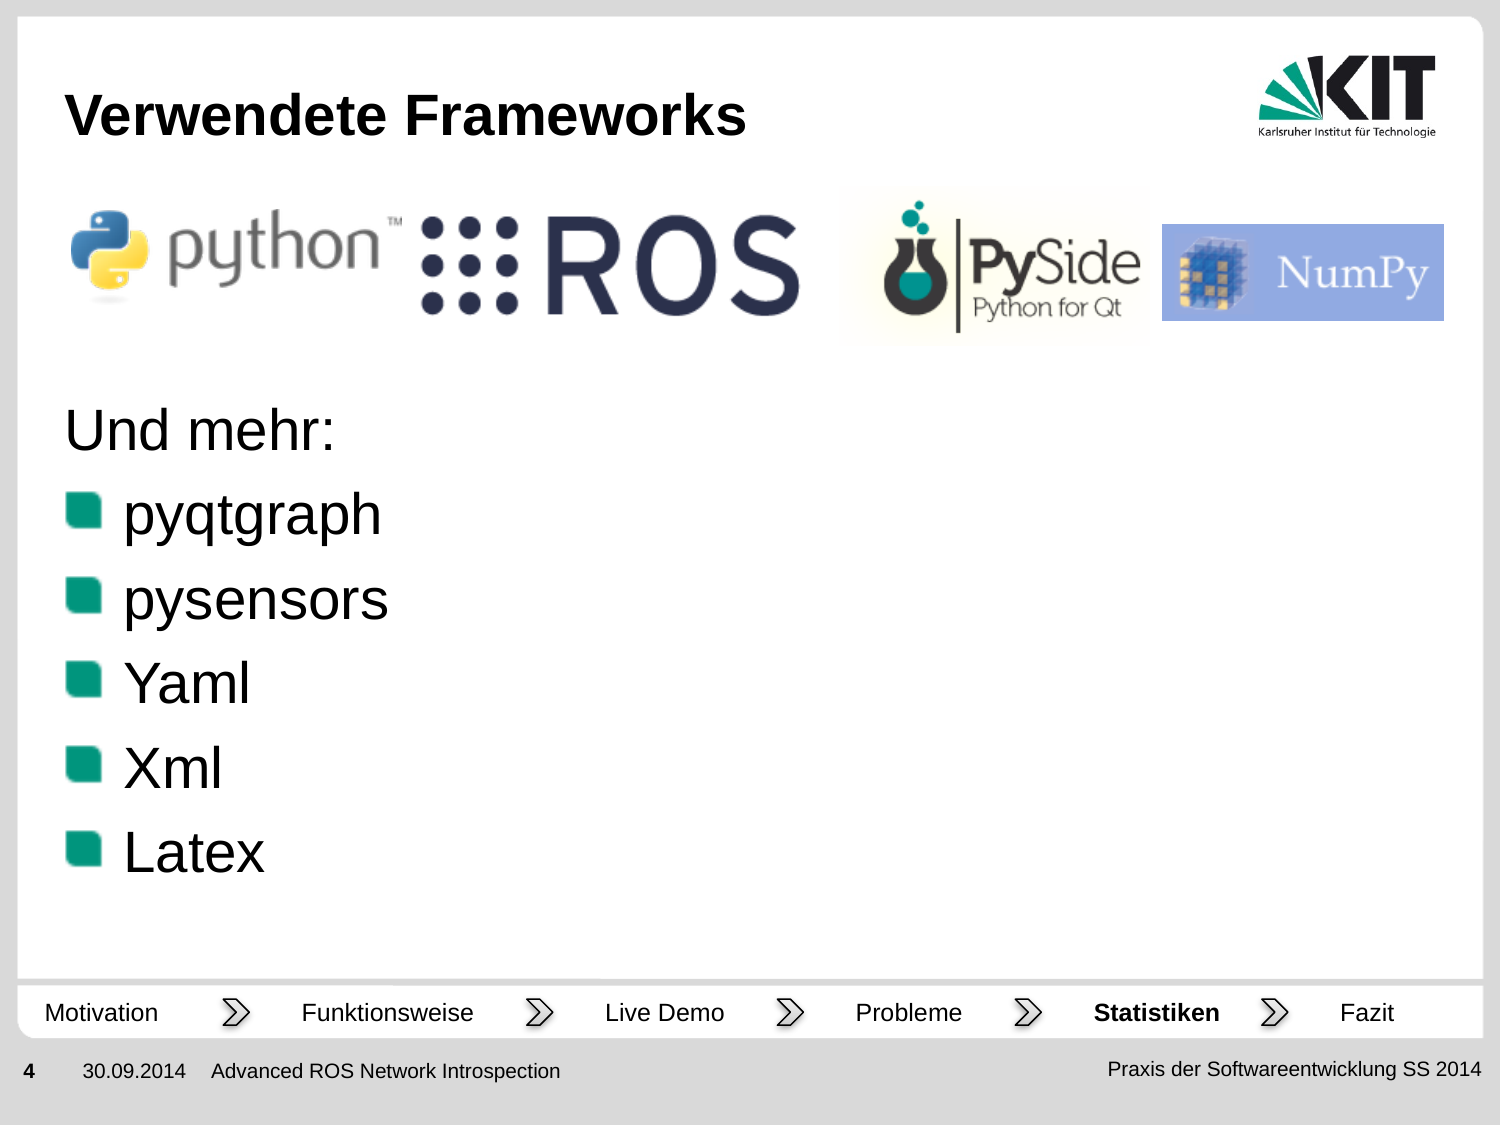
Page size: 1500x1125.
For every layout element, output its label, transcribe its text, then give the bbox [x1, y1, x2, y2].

title Verwendete Frameworks [63, 54, 1199, 148]
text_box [3, 981, 1493, 1036]
footer Advanced ROS Network Introspection [211, 1056, 957, 1117]
list Und mehr: pyqtgraph pysensors Yaml Xml Latex [63, 391, 1436, 880]
picture [0, 0, 1500, 1125]
